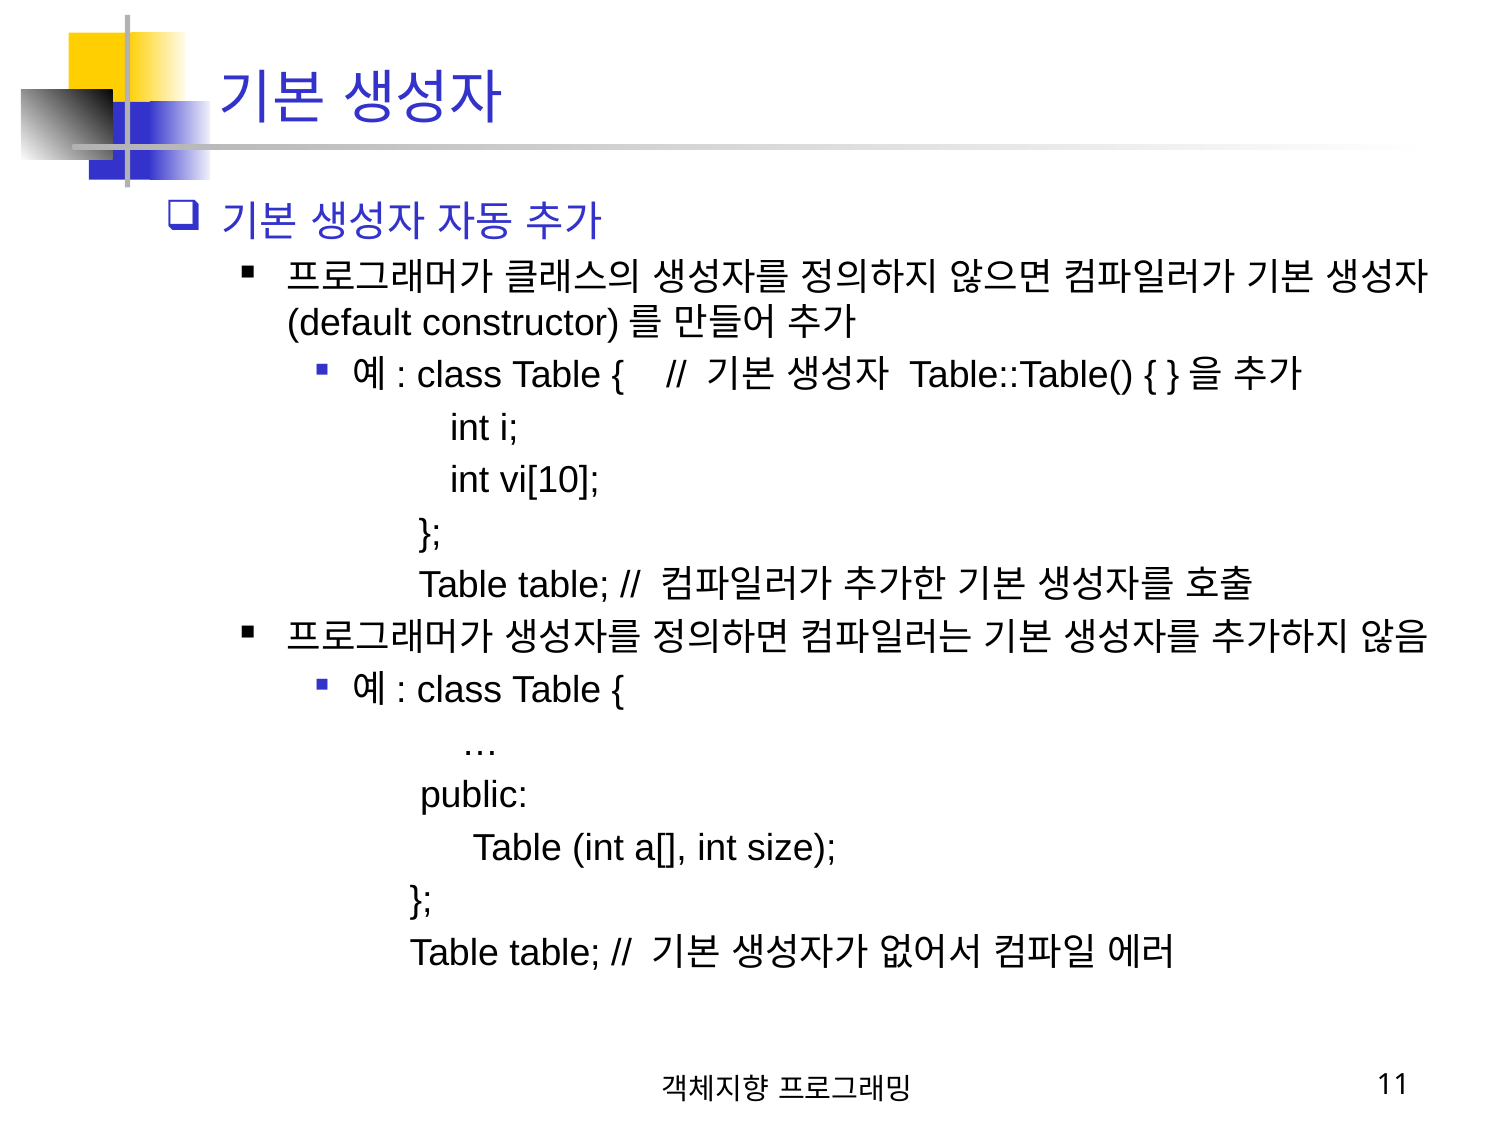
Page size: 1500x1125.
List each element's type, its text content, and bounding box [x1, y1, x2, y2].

title 기본 생성자 [203, 26, 1482, 138]
text_box 11 [1112, 1037, 1425, 1113]
text_box 객체지향 프로그래밍 [549, 1037, 1025, 1113]
list 기본 생성자 자동 추가 프로그래머가 클래스의 생성자를 정의하지 않으면 컴파일러가 기본 생성자 (default constructor)를 만들어 추가 예: class Table { // 기본 생성자 Table::Table() { }을 추가 int i; int vi[10]; }; Table table; // 컴파일러가 추가한 기본 생성자를 호출 프로그래머가 생성자를 정의하면 컴파일러는 기본 생성자를 추가하지 않음 예: class Table { … public: Table (int a[], int size); }; Table table; // 기본 생성자가 없어서 컴파일 에러 [150, 187, 1469, 1006]
